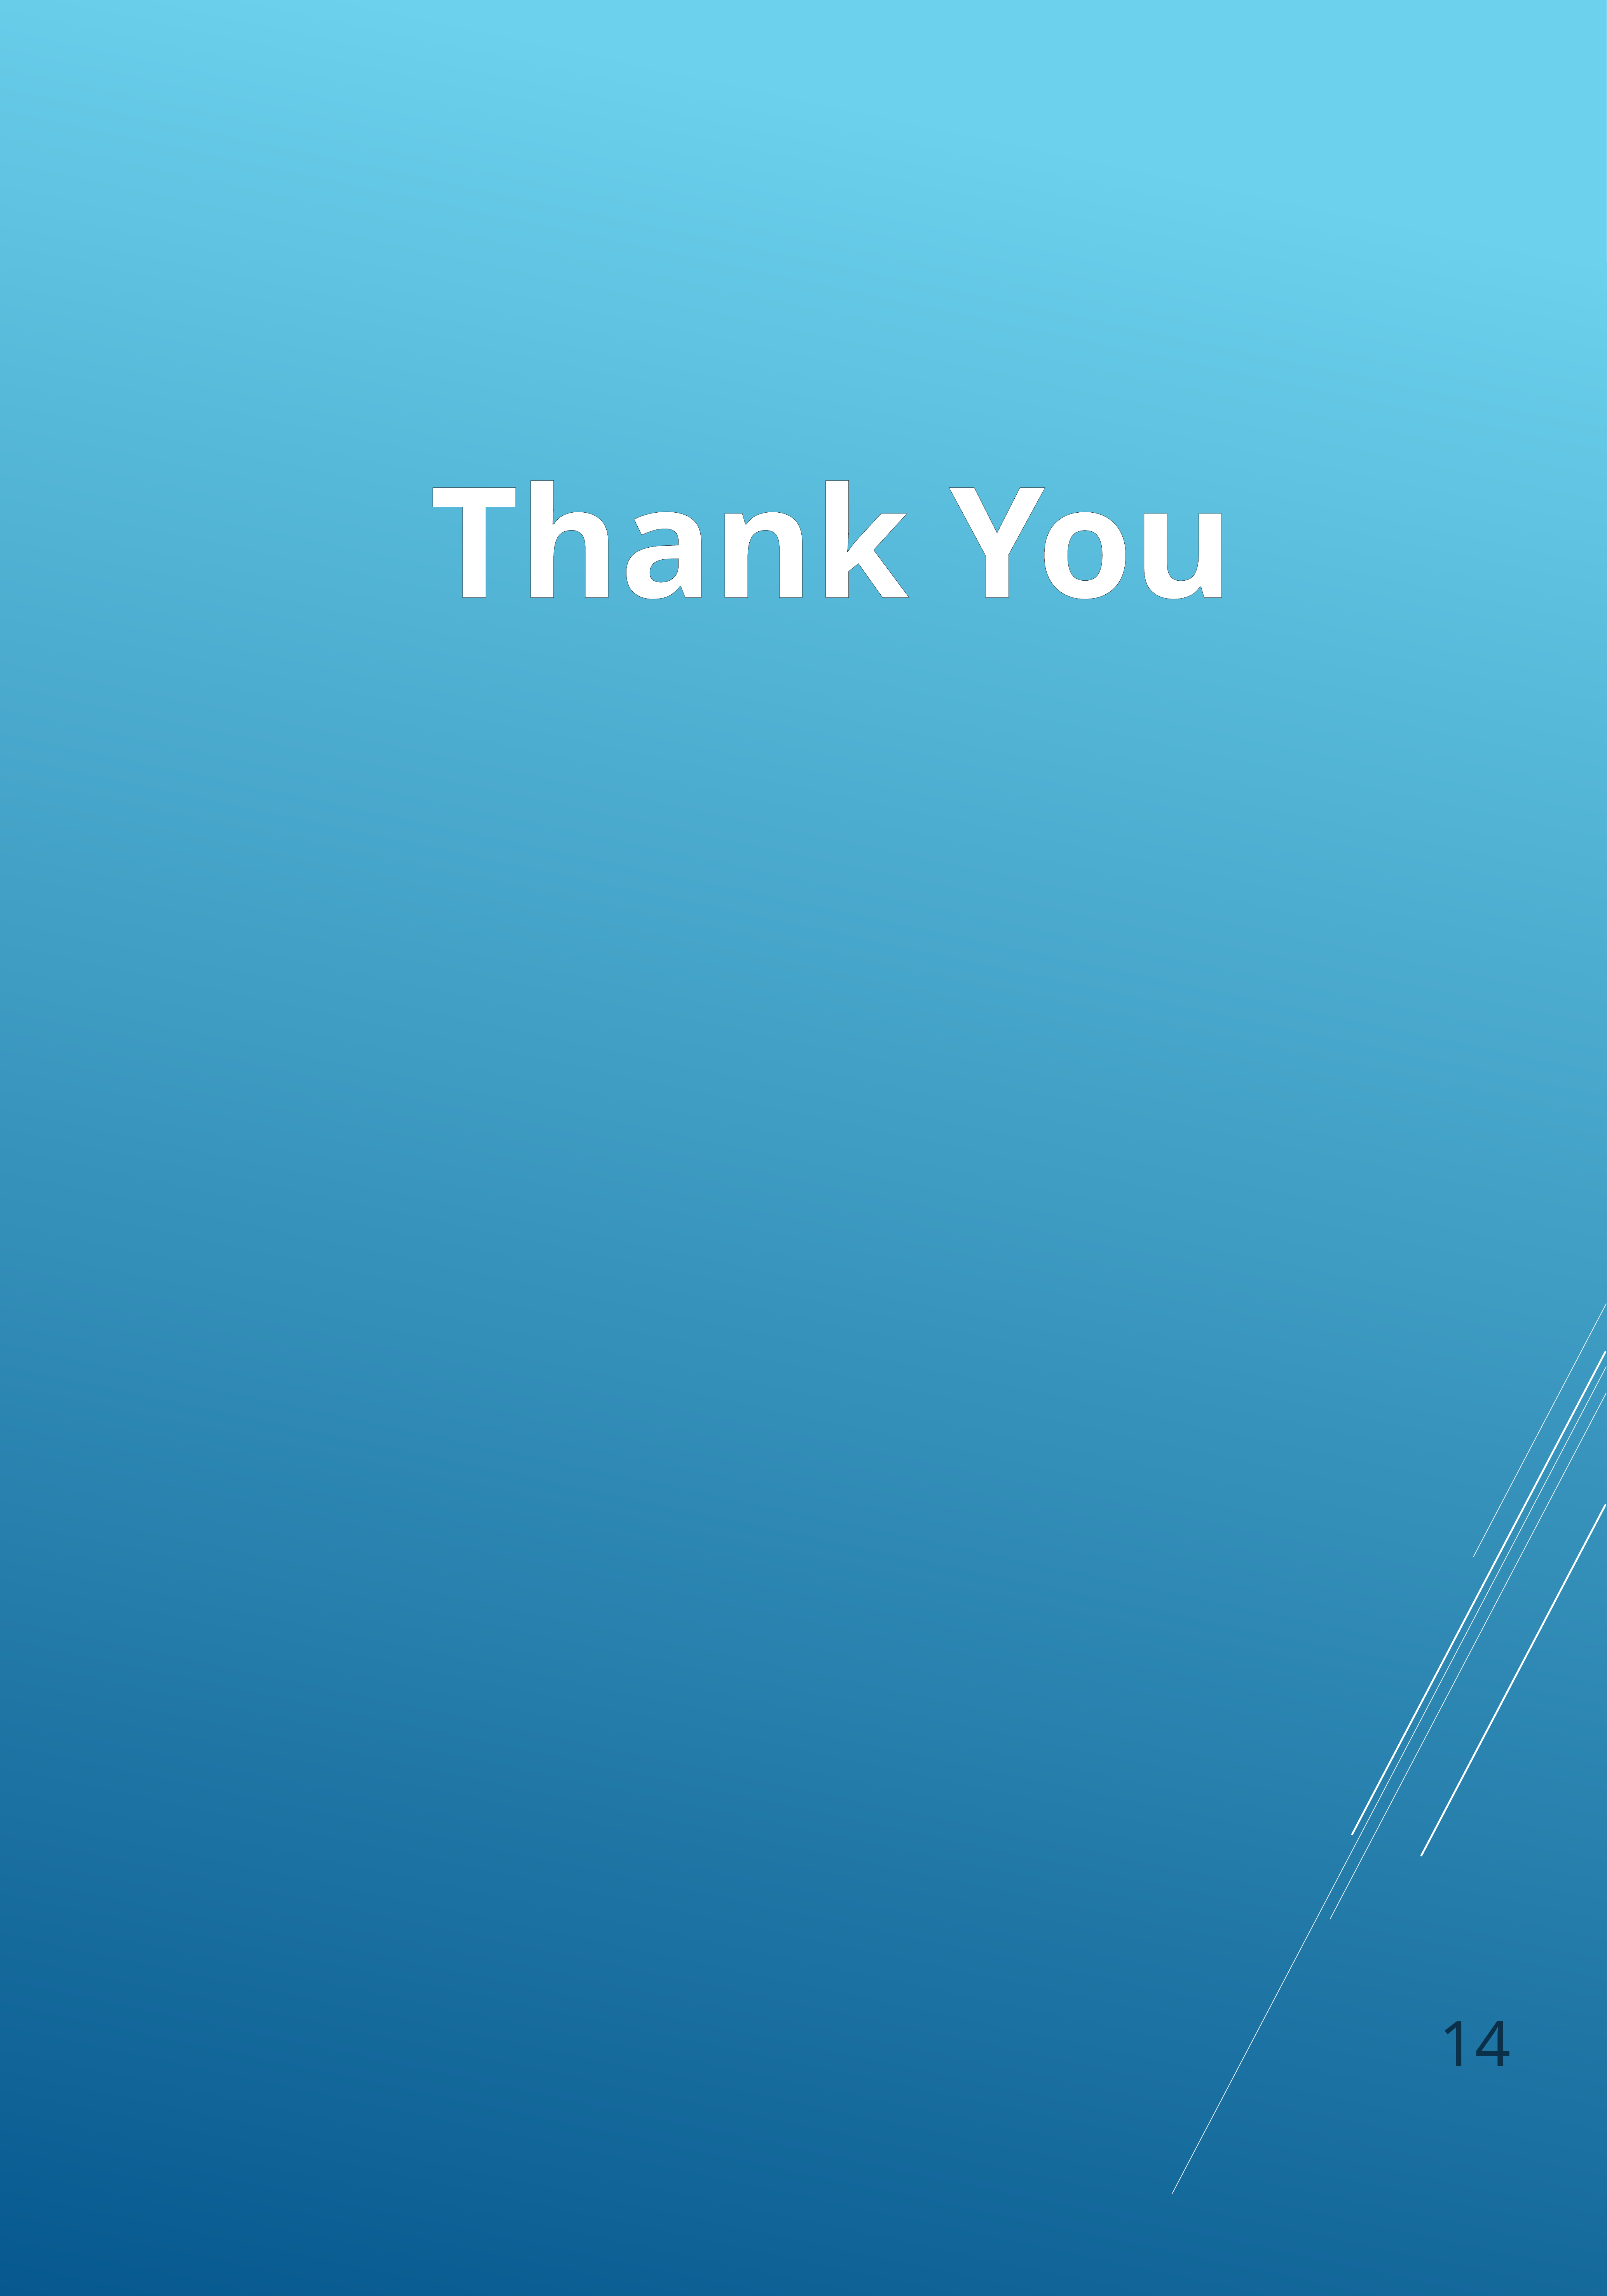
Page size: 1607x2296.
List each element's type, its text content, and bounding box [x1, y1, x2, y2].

slide_number 14 [1366, 1867, 1517, 2092]
text_box Thank You [340, 441, 1324, 631]
